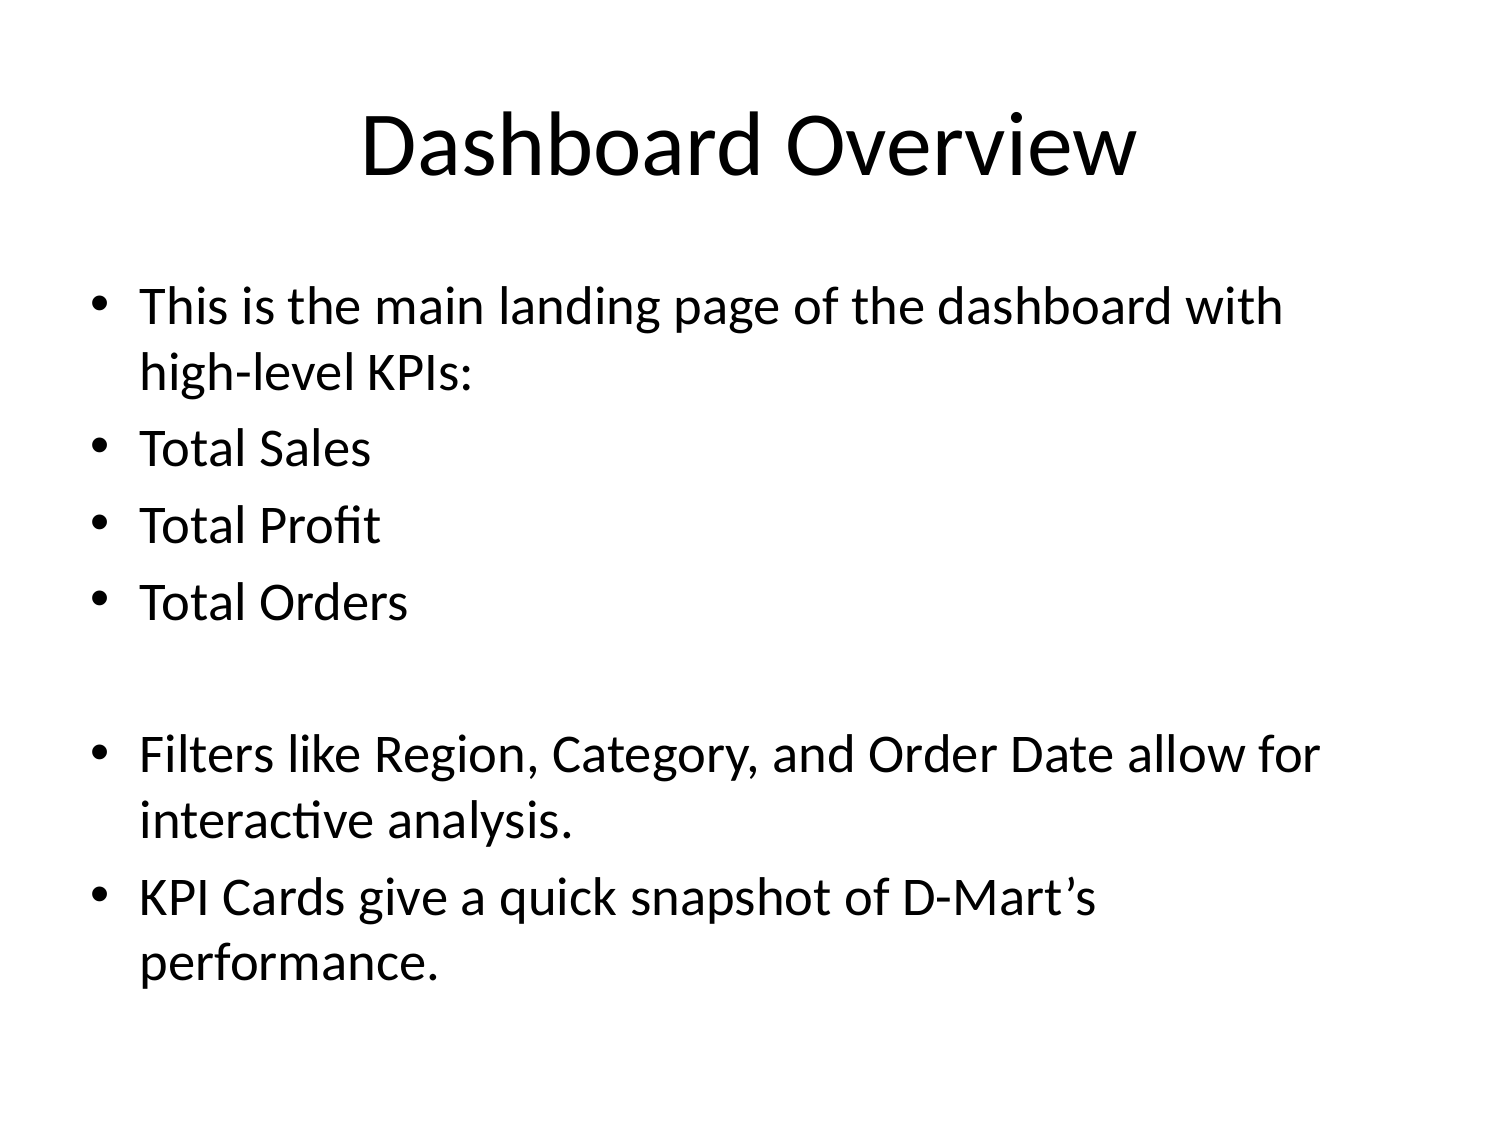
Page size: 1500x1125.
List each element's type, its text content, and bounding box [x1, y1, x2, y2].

list This is the main landing page of the dashboard with high-level KPIs: Total Sales Total Profit Total Orders Filters like Region, Category, and Order Date allow for interactive analysis. KPI Cards give a quick snapshot of D-Mart’s performance. [75, 262, 1425, 1005]
title Dashboard Overview [75, 45, 1425, 233]
